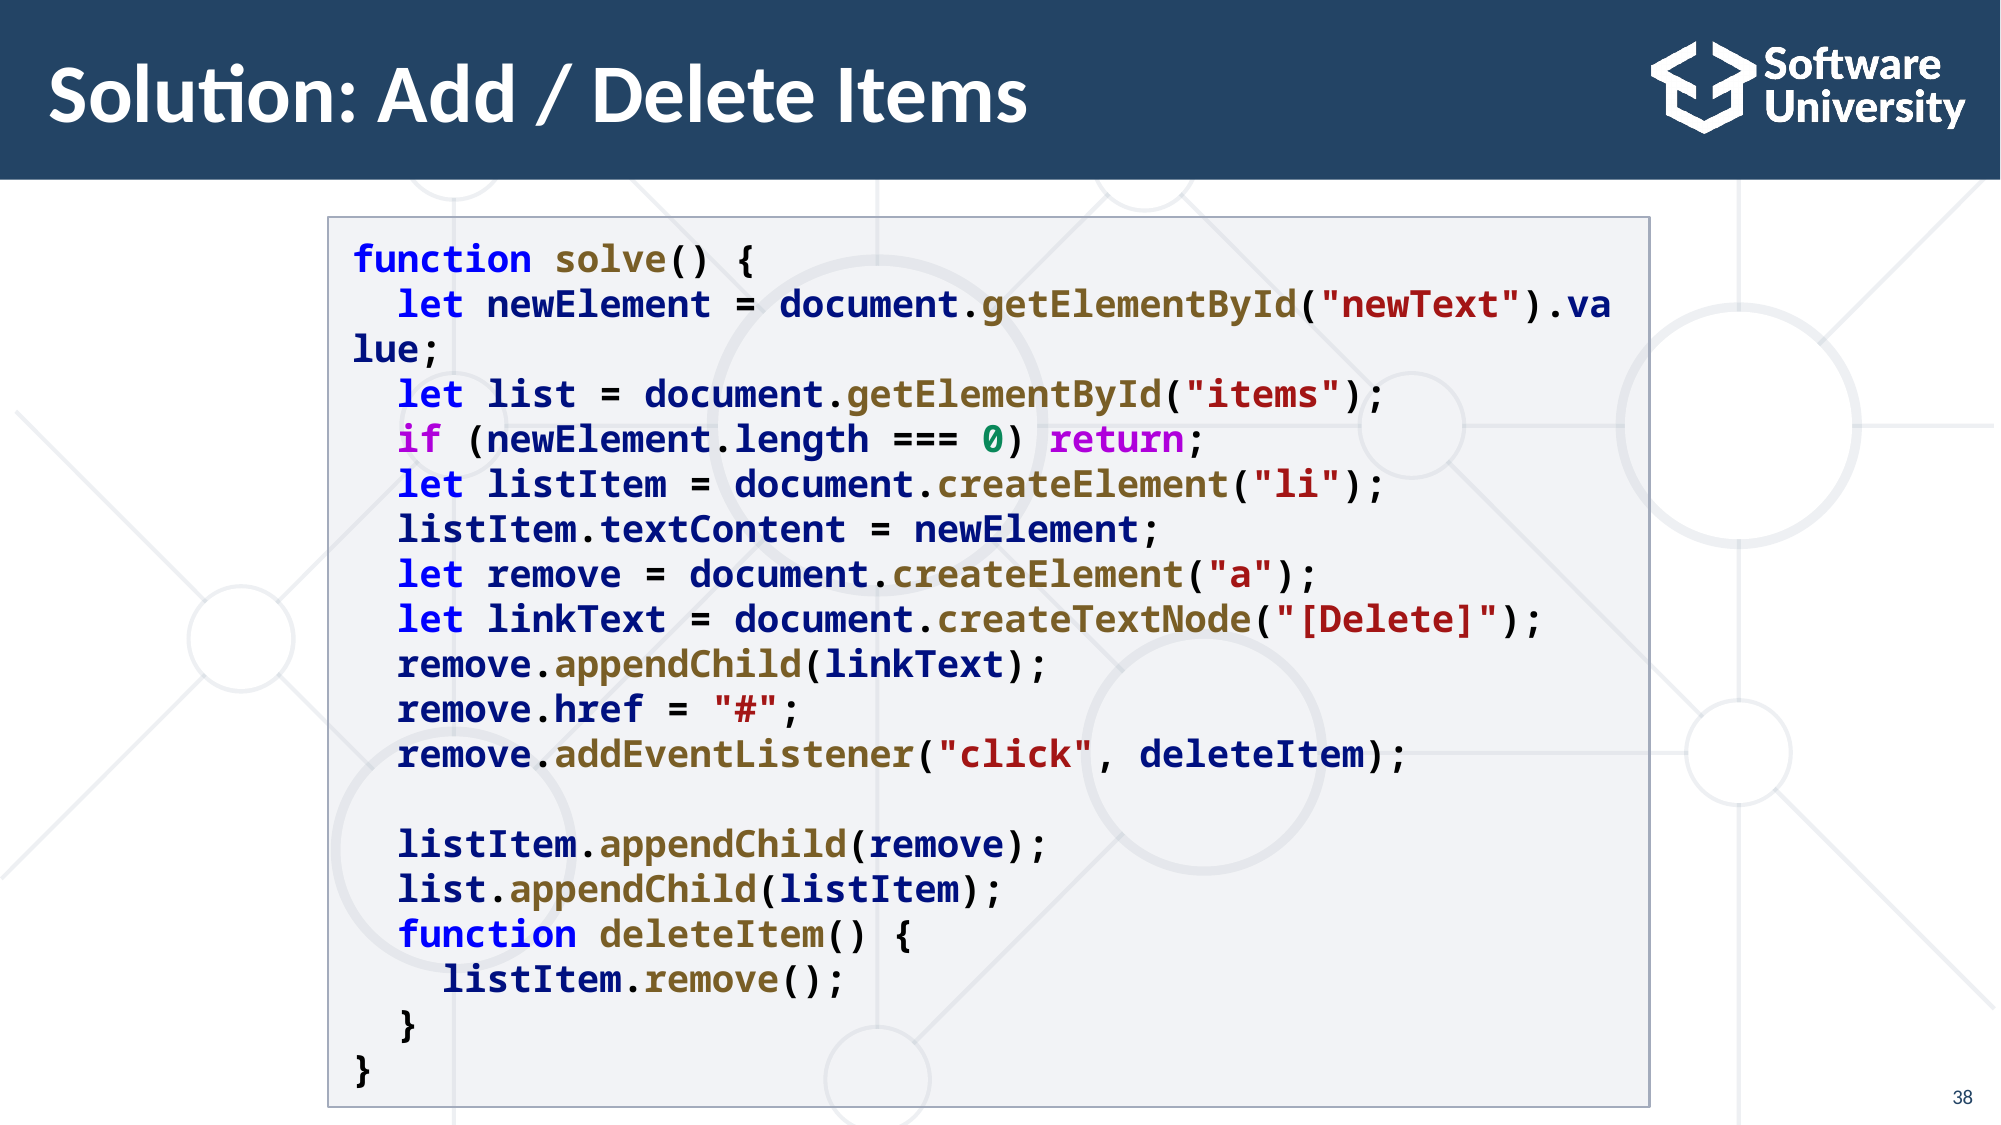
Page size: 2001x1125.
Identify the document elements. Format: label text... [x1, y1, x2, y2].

text_box function solve() { let newElement = document.getElementById("newText").value; let list = document.getElementById("items"); if (newElement.length === 0) return; let listItem = document.createElement("li"); listItem.textContent = newElement; let remove = document.createElement("a"); let linkText = document.createTextNode("[Delete]"); remove.appendChild(linkText); remove.href = "#"; remove.addEventListener("click", deleteItem); listItem.appendChild(remove); list.appendChild(listItem); function deleteItem() { listItem.remove(); } } [328, 216, 1650, 1108]
slide_number 38 [1927, 1067, 1989, 1117]
picture [1651, 41, 1966, 134]
title Solution: Add / Delete Items [31, 16, 1625, 162]
